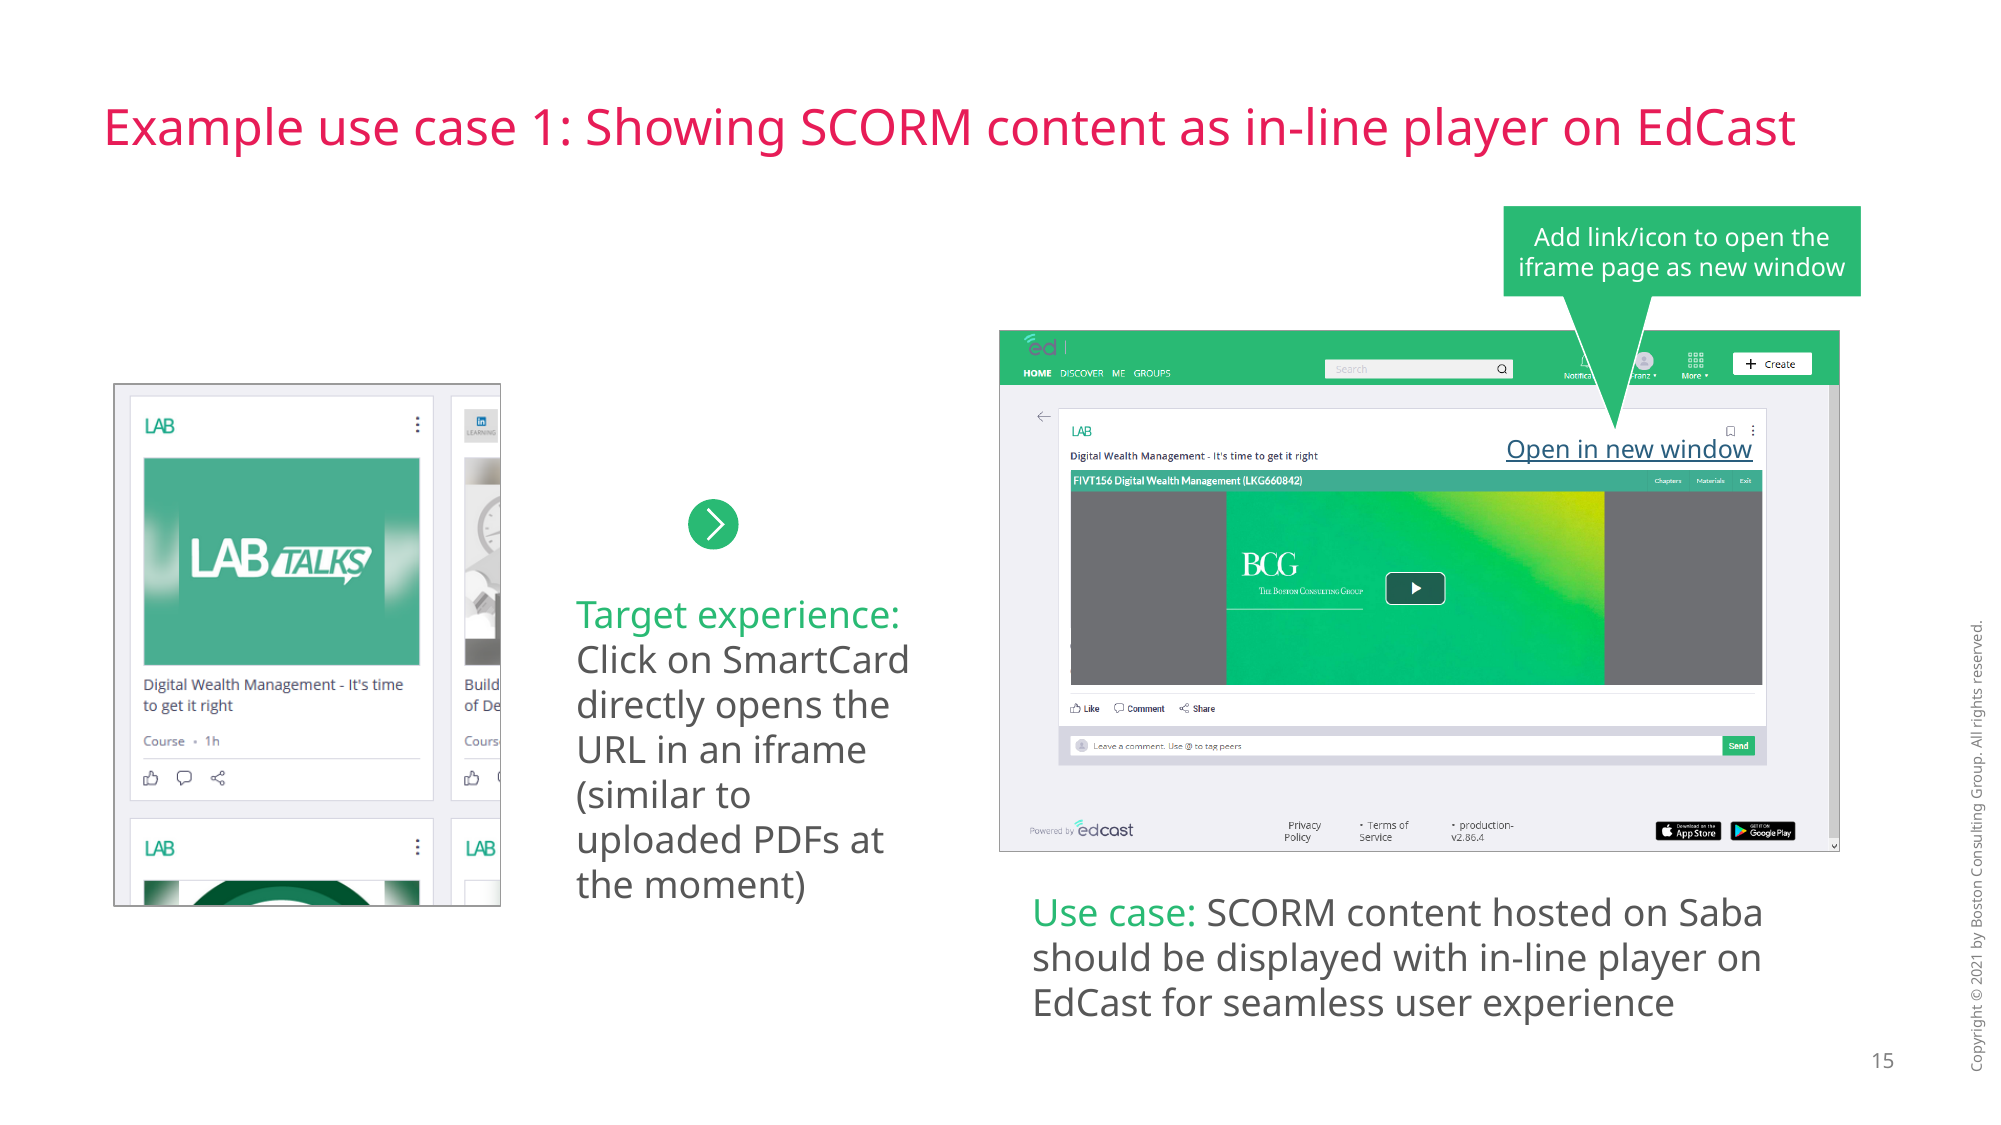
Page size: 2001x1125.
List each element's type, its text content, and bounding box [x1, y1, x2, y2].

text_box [687, 498, 739, 550]
text_box Target experience: Click on SmartCard directly opens the URL in an iframe (similar to uploaded PDFs at the moment) [558, 591, 924, 981]
text_box Add link/icon to open the iframe page as new window [1502, 204, 1863, 330]
title Example use case 1: Showing SCORM content as in-line player on EdCast [103, 102, 1897, 157]
text_box Use case: SCORM content hosted on Saba should be displayed with in-line player on EdCast for seamless user experience [1032, 888, 1801, 973]
picture [114, 384, 500, 906]
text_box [999, 330, 1840, 852]
